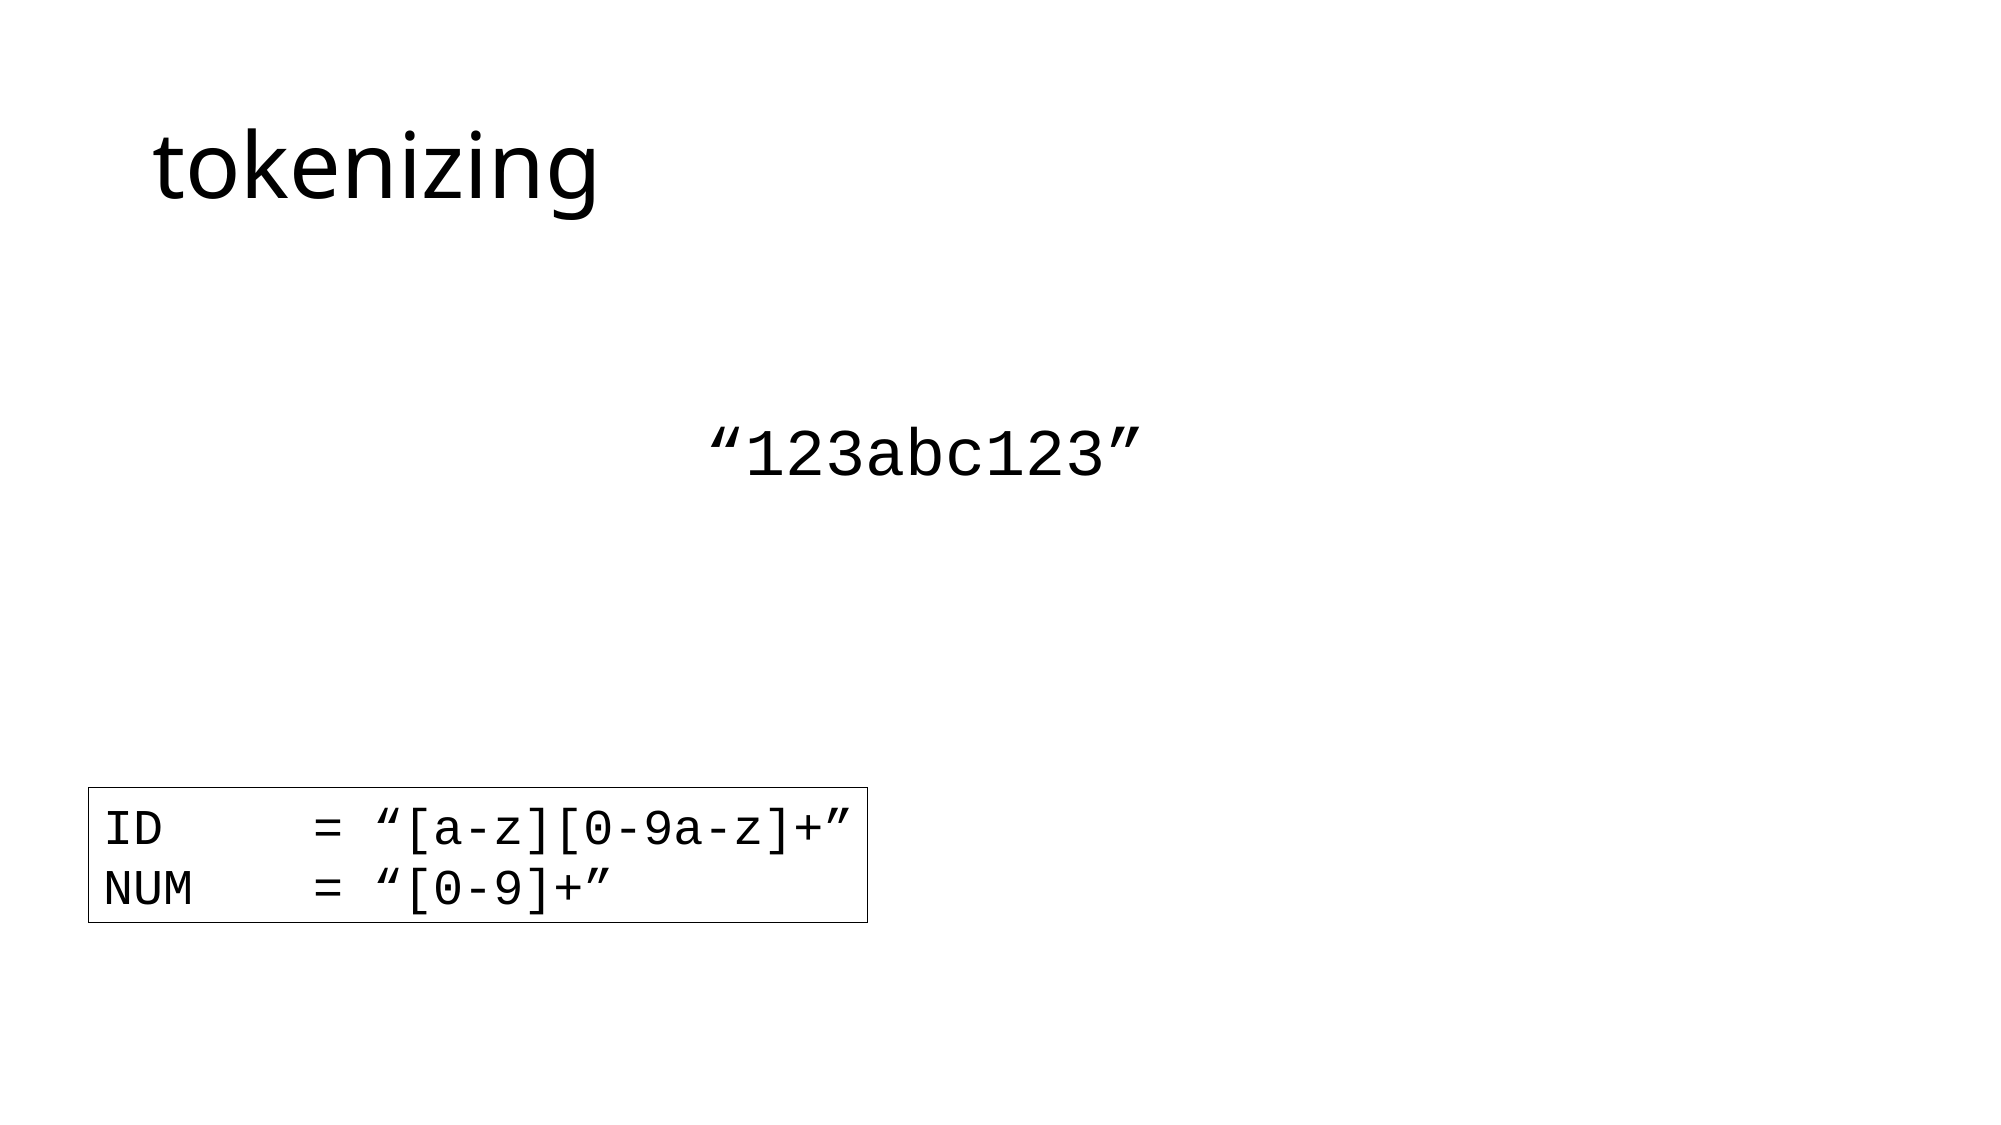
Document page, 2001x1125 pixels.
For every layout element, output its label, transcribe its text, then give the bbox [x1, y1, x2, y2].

text_box ID = “[a-z][0-9a-z]+” NUM = “[0-9]+” [88, 787, 868, 923]
title tokenizing [137, 59, 1863, 278]
text_box “123abc123” [690, 401, 1161, 497]
